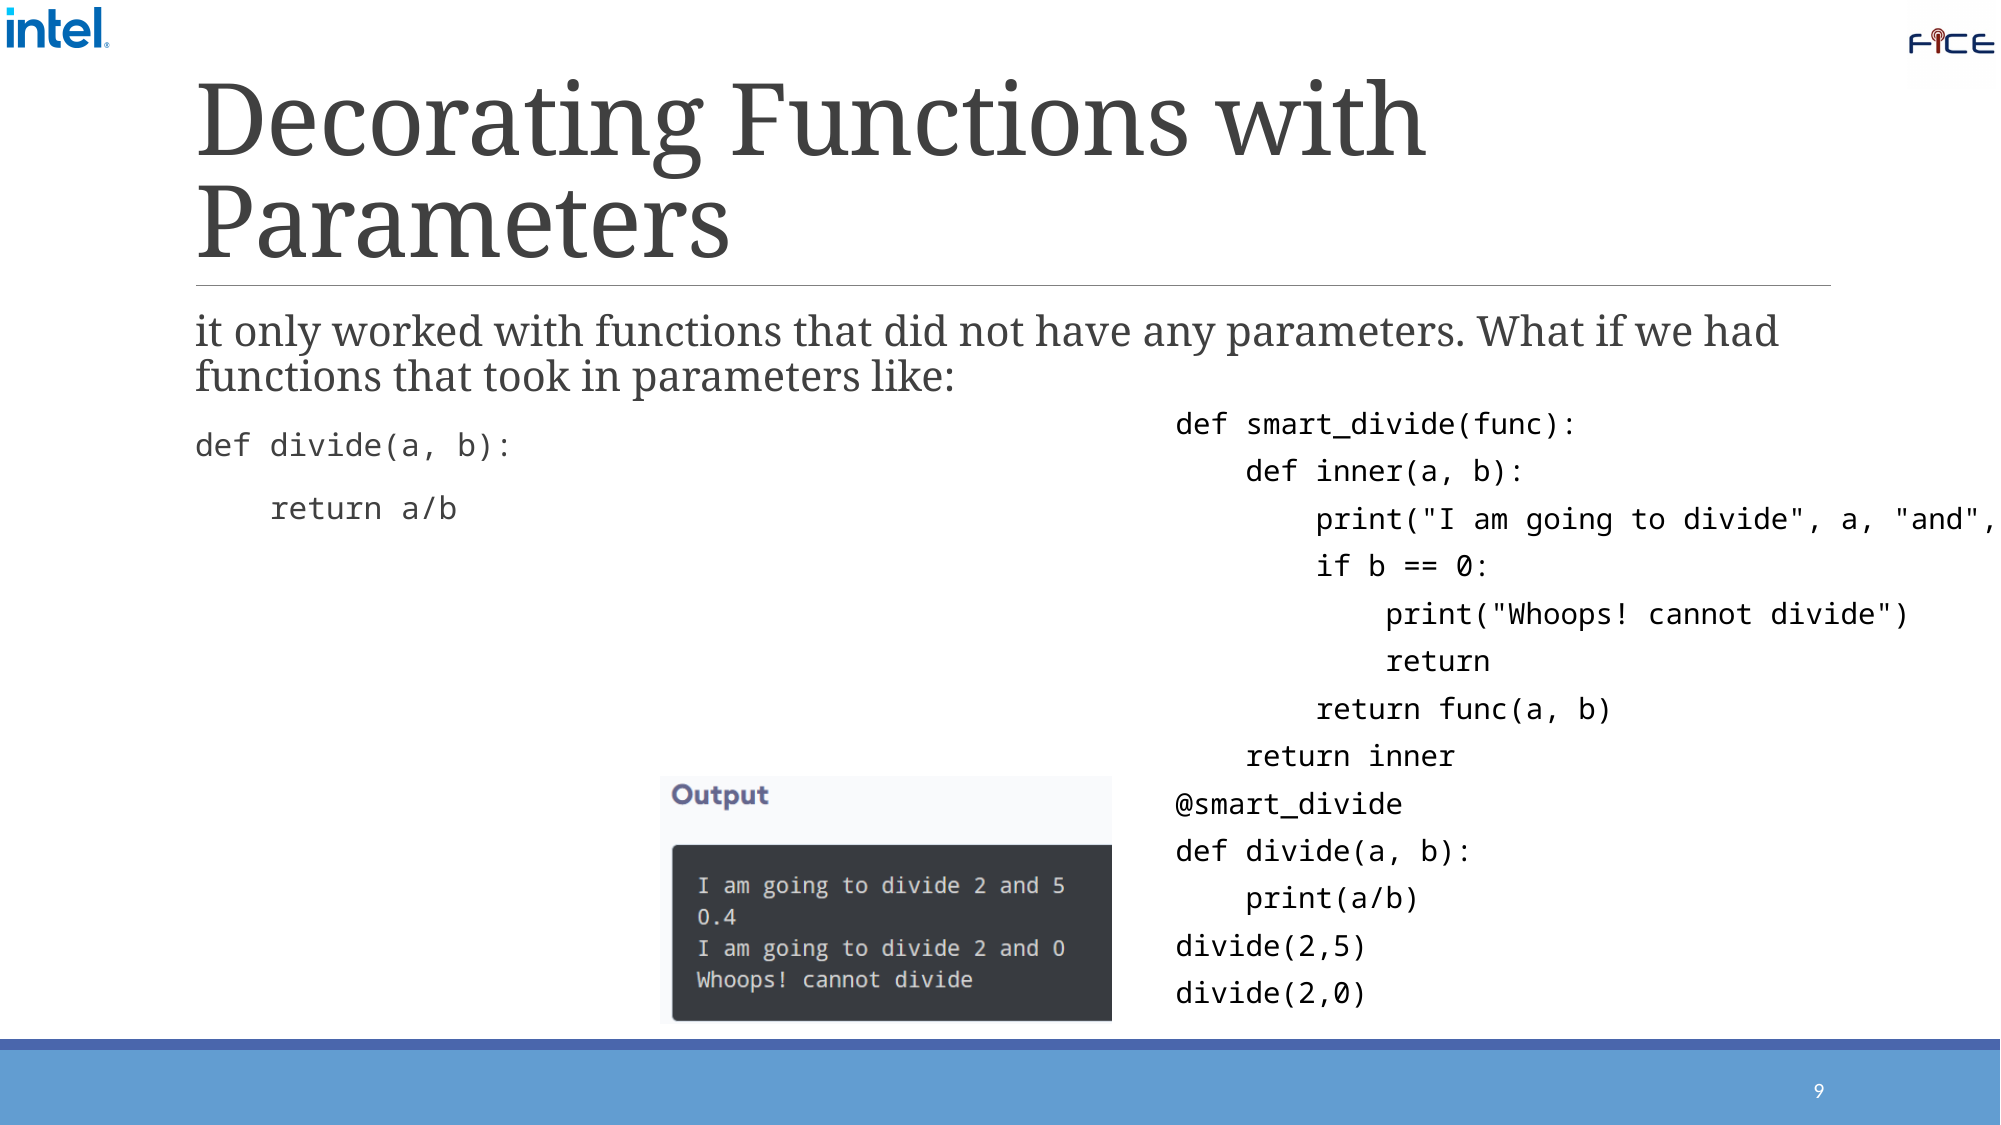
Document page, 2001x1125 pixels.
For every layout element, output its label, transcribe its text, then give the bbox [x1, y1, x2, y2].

title Decorating Functions with Parameters [180, 47, 1830, 285]
picture [1907, 0, 1996, 89]
slide_number 9 [1624, 1059, 1840, 1120]
text_box def smart_divide(func): def inner(a, b): print("I am going to divide", a, "and", b) if b == 0: print("Whoops! cannot divide") return return func(a, b) return inner @smart_divide def divide(a, b): print(a/b) divide(2,5) divide(2,0) [1160, 397, 2000, 1018]
picture [6, 6, 110, 49]
list it only worked with functions that did not have any parameters. What if we had functions that took in parameters like: def divide(a, b): return a/b [180, 302, 1830, 963]
picture [659, 776, 1112, 1025]
